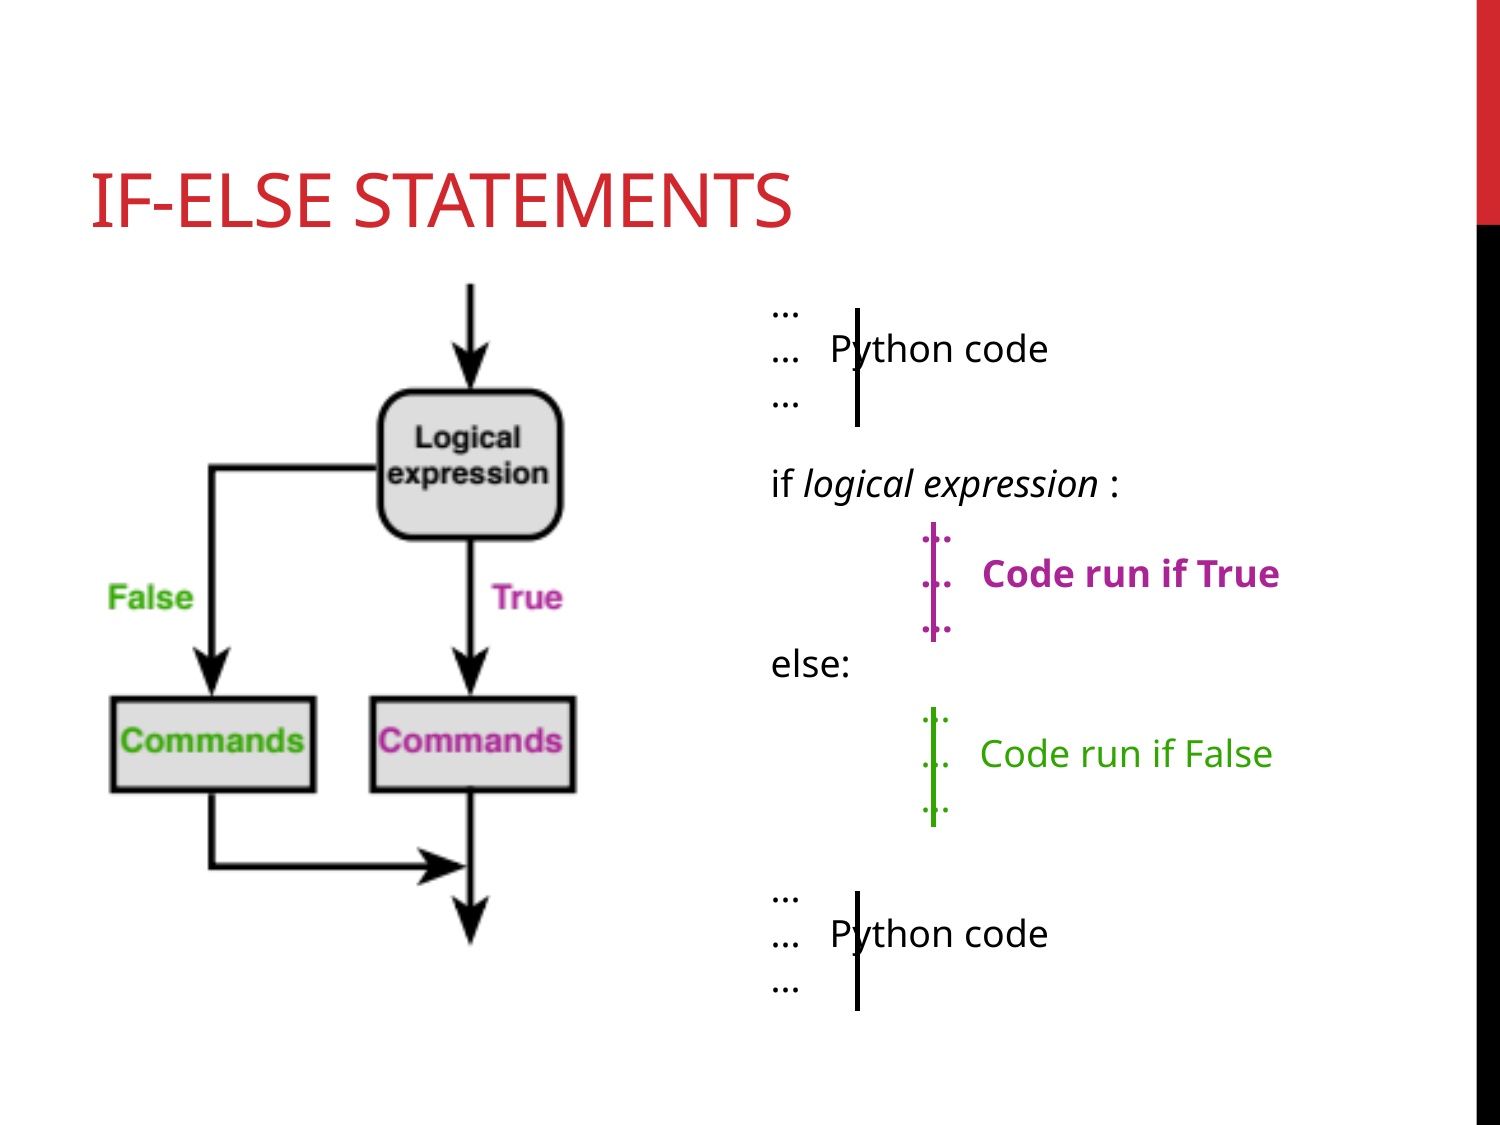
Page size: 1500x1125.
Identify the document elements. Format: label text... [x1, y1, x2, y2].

text_box ... ... Python code ... if logical expression : ... ... Code run if True ... else: ... ... Code run if False ... ... ... Python code ... [755, 272, 1378, 1125]
picture [0, 184, 678, 1033]
title if-else statements [75, 25, 1325, 250]
